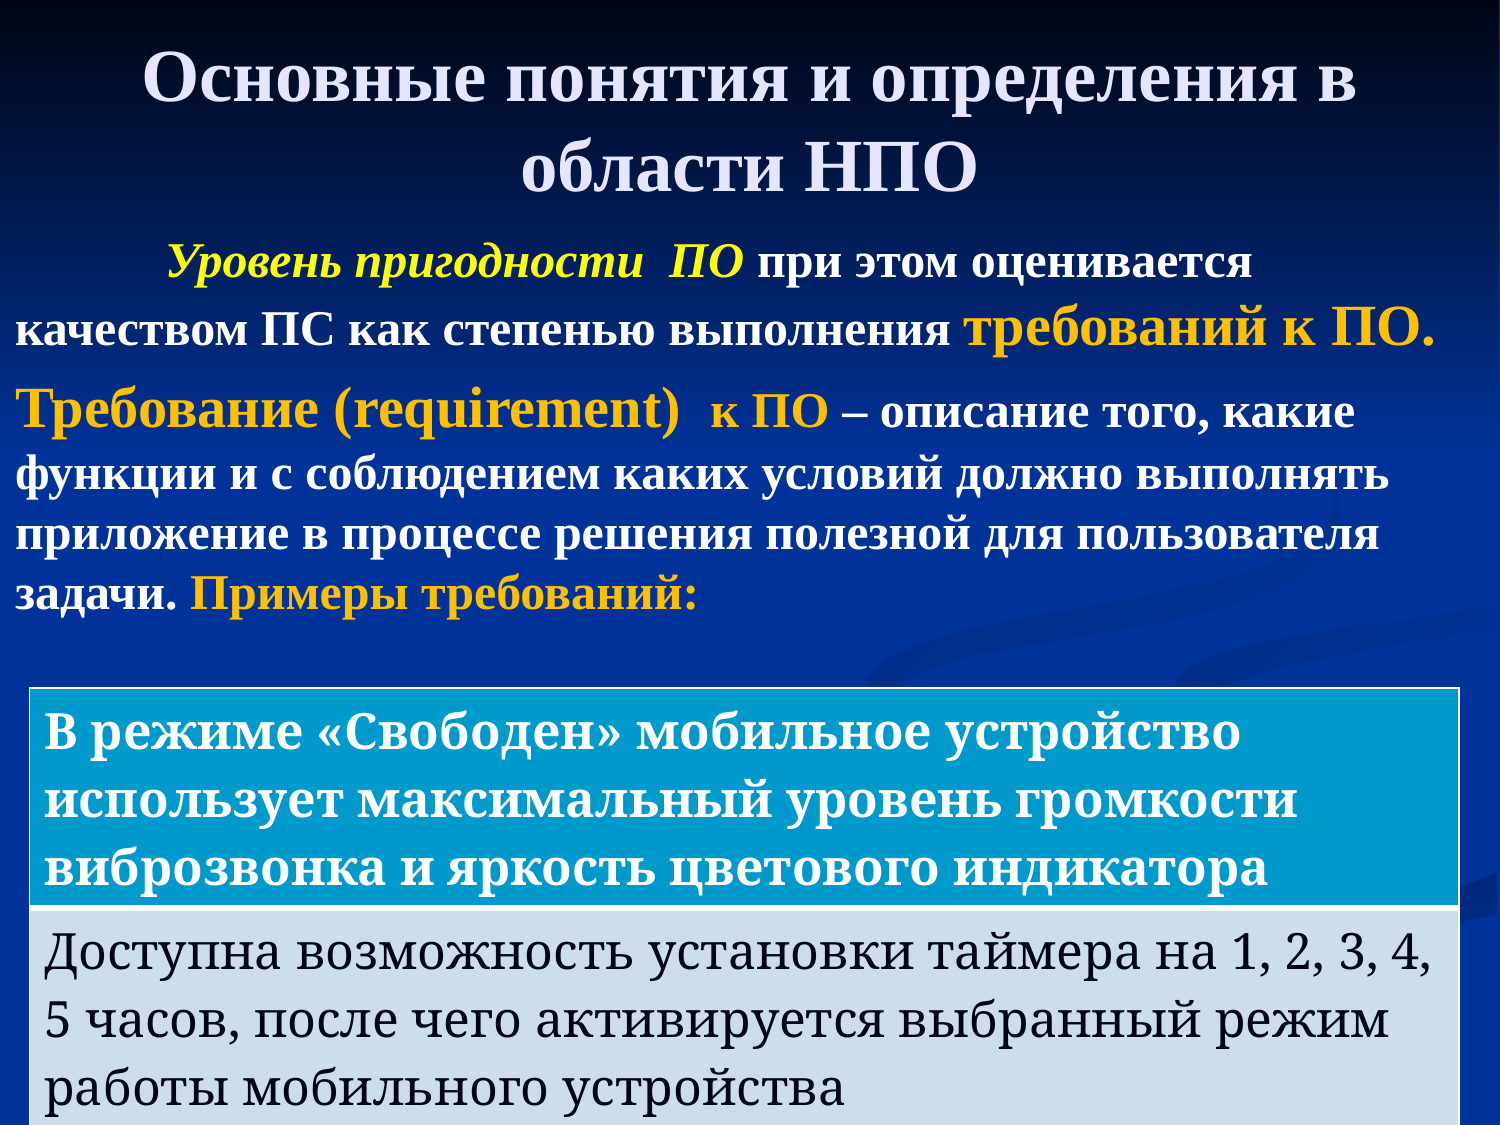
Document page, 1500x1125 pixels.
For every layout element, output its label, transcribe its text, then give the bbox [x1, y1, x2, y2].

table_cell Доступна возможность установки таймера на 1, 2, 3, 4, 5 часов, после чего активируется выбранный режим работы мобильного устройства [30, 911, 1458, 1125]
list Уровень пригодности ПО при этом оценивается качеством ПС как степенью выполнения требований к ПО. Требование (requirement) к ПО – описание того, какие функции и с соблюдением каких условий должно выполнять приложение в процессе решения полезной для пользователя задачи. Примеры требований: [0, 220, 1500, 1106]
table_header В режиме «Свободен» мобильное устройство использует максимальный уровень громкости виброзвонка и яркость цветового индикатора [30, 689, 1458, 905]
title Основные понятия и определения в области НПО [0, 0, 1500, 220]
